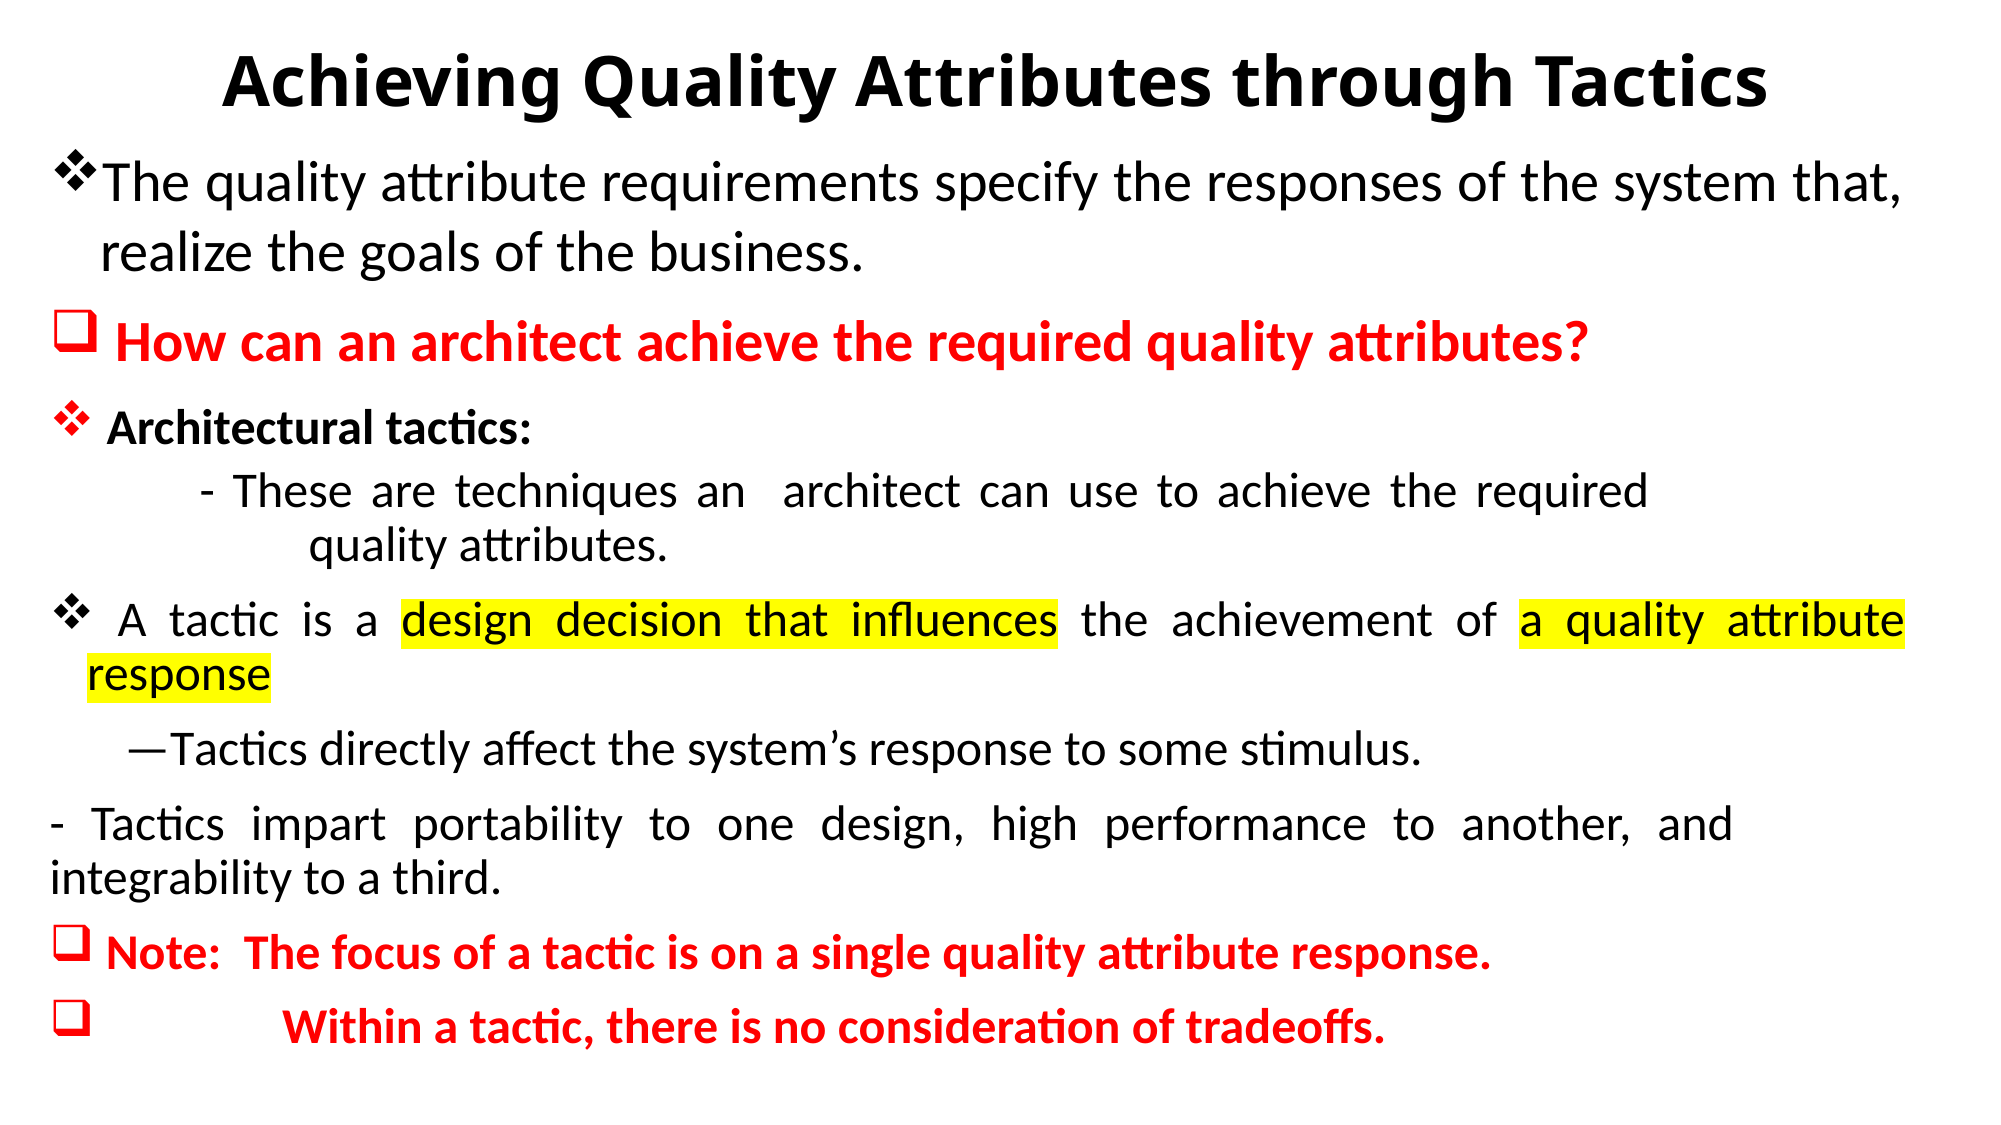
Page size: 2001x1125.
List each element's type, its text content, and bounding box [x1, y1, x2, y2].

list The quality attribute requirements specify the responses of the system that, realize the goals of the business. How can an architect achieve the required quality attributes? Architectural tactics: - These are techniques an architect can use to achieve the required quality attributes. A tactic is a design decision that influences the achievement of a quality attribute response —Tactics directly affect the system’s response to some stimulus. - Tactics impart portability to one design, high performance to another, and integrability to a third. Note: The focus of a tactic is on a single quality attribute response. Within a tactic, there is no consideration of tradeoffs. [34, 135, 1920, 1100]
title Achieving Quality Attributes through Tactics [137, 32, 1863, 135]
